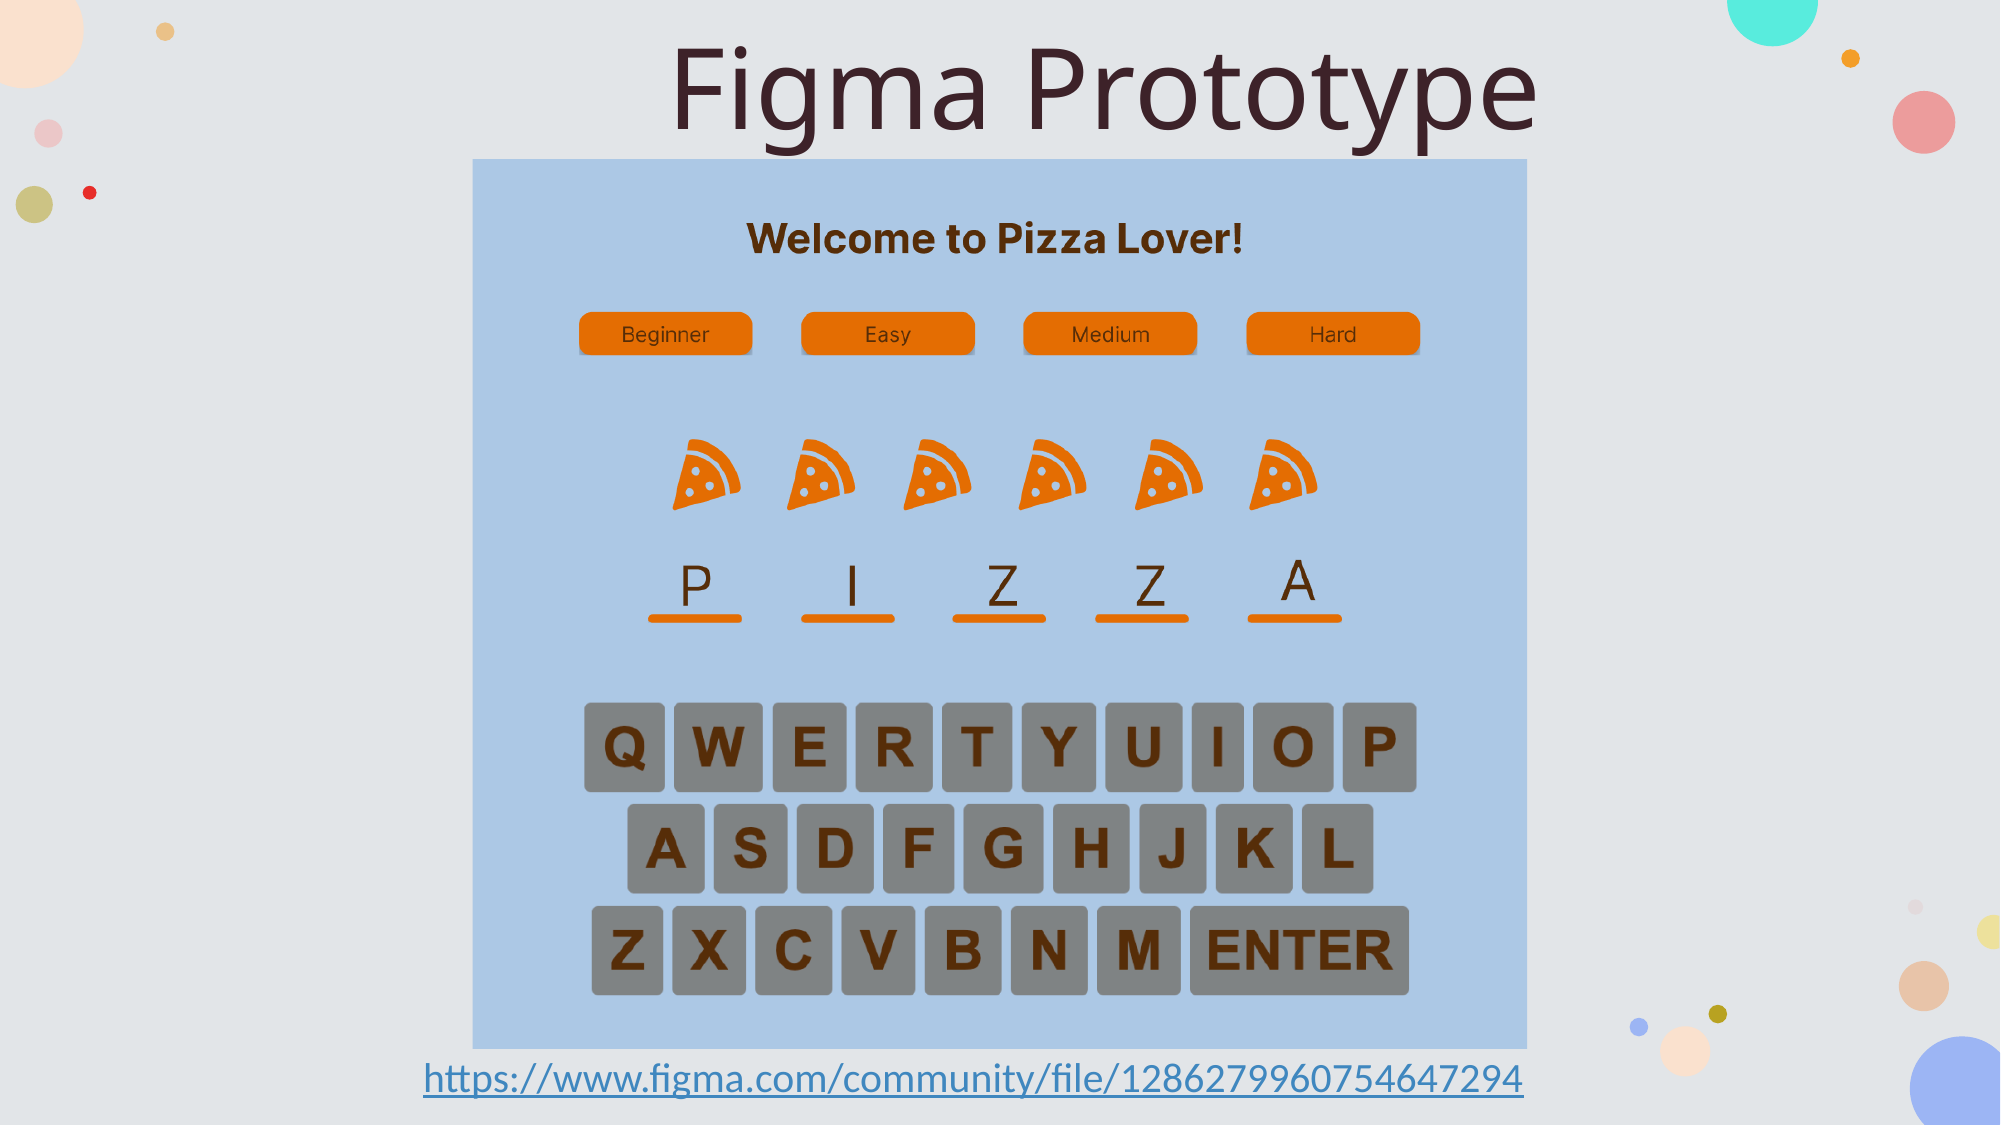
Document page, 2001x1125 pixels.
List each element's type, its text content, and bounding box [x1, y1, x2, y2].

title Figma Prototype [652, 0, 2000, 202]
picture [472, 158, 1528, 1049]
list https://www.figma.com/community/file/1286279960754647294 [408, 1048, 1592, 1125]
